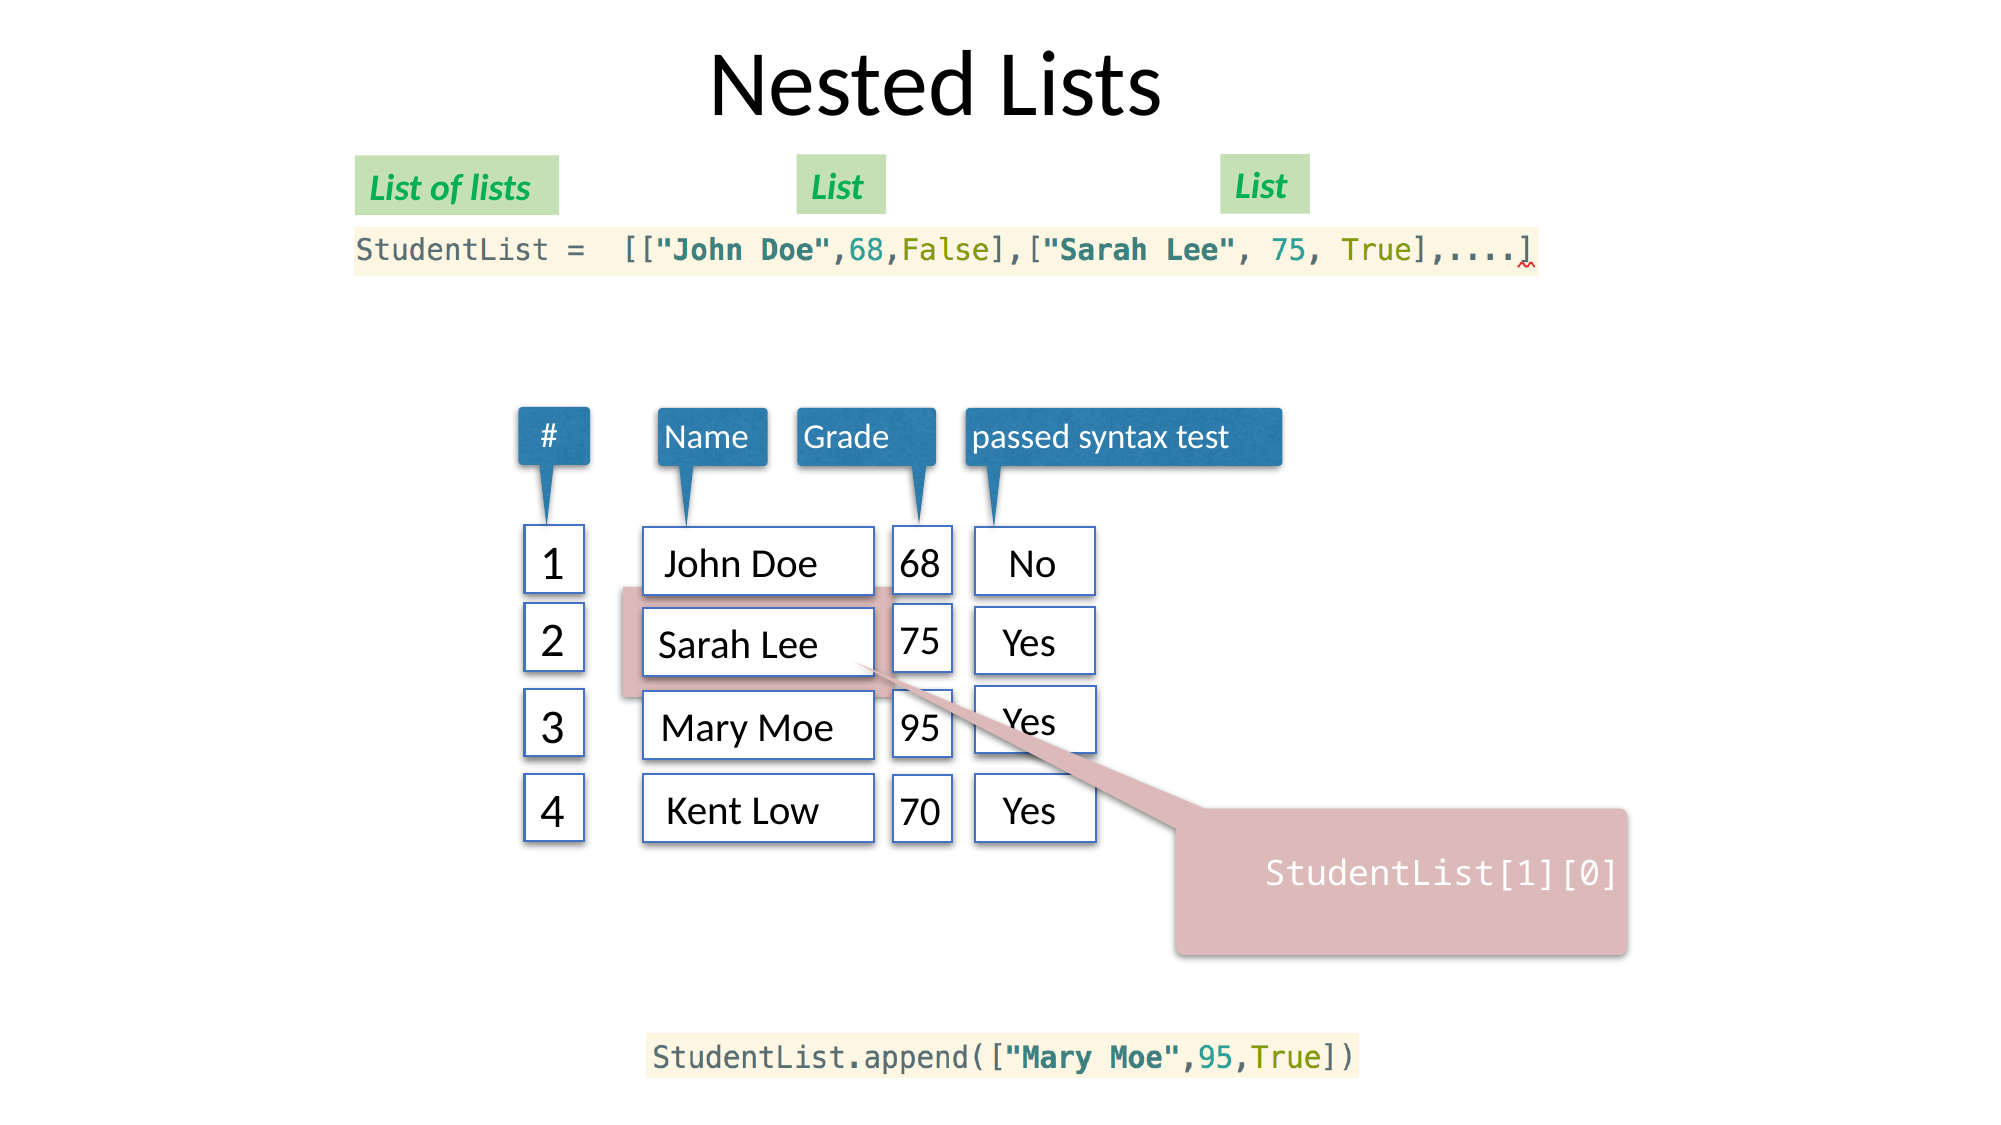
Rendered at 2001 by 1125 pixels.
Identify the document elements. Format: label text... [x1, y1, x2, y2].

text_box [965, 407, 1283, 842]
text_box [643, 407, 797, 842]
text_box List [1220, 153, 1310, 214]
picture [354, 227, 1539, 276]
text_box List [796, 154, 887, 215]
picture [646, 1033, 1359, 1078]
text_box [518, 406, 591, 844]
text_box Nested Lists [702, 16, 1191, 141]
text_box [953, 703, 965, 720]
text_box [797, 407, 953, 843]
text_box List of lists [354, 155, 560, 216]
text_box [623, 586, 643, 697]
text_box StudentList[1][0] [1176, 808, 1628, 956]
